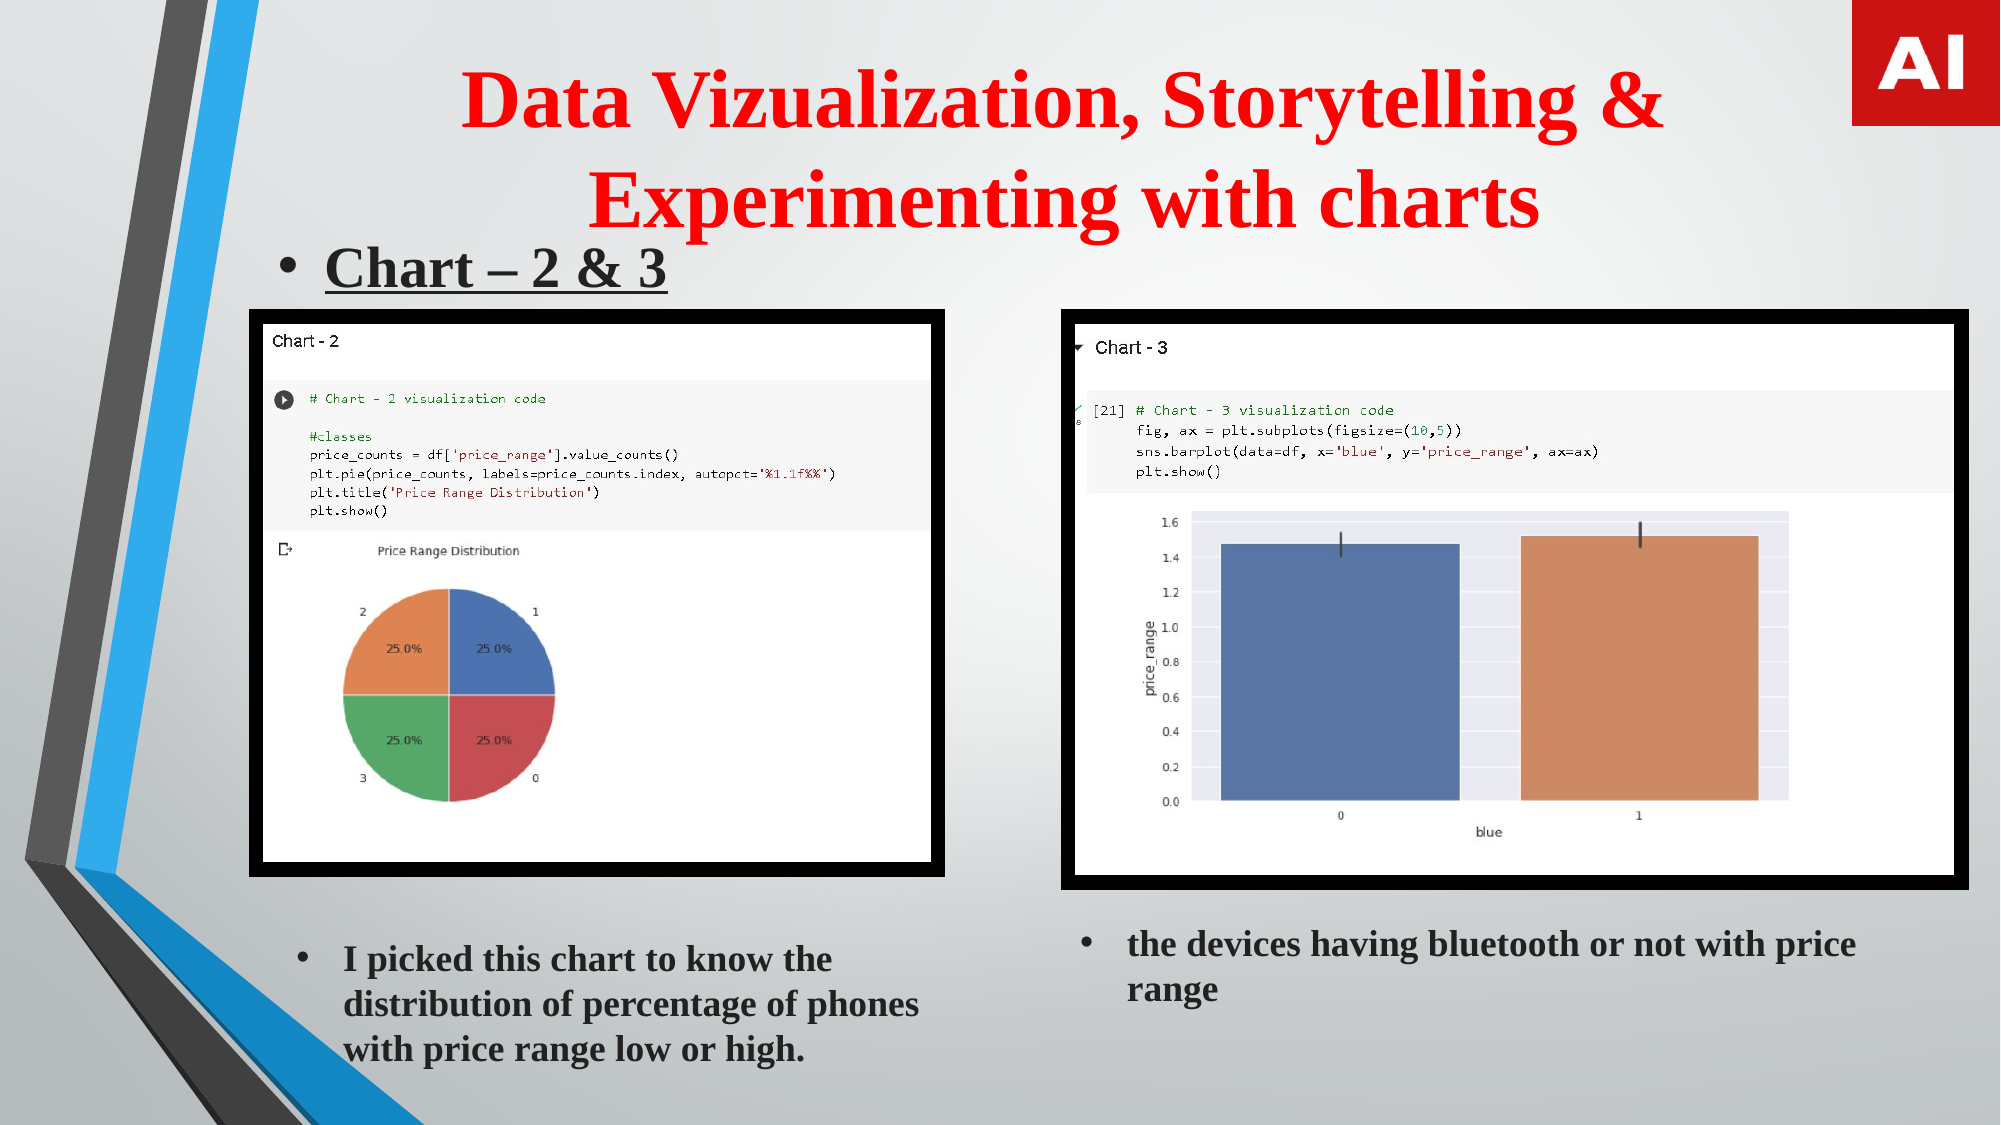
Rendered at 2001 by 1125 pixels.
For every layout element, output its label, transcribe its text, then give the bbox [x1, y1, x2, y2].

picture [262, 323, 931, 863]
title Data Vizualization, Storytelling & Experimenting with charts [243, 0, 1887, 288]
text_box I picked this chart to know the distribution of percentage of phones with price range low or high. [281, 926, 1000, 1076]
text_box the devices having bluetooth or not with price range [1065, 911, 1914, 1017]
picture [1074, 323, 1955, 876]
picture [1852, 0, 2000, 126]
text_box Chart – 2 & 3 [263, 221, 1887, 352]
